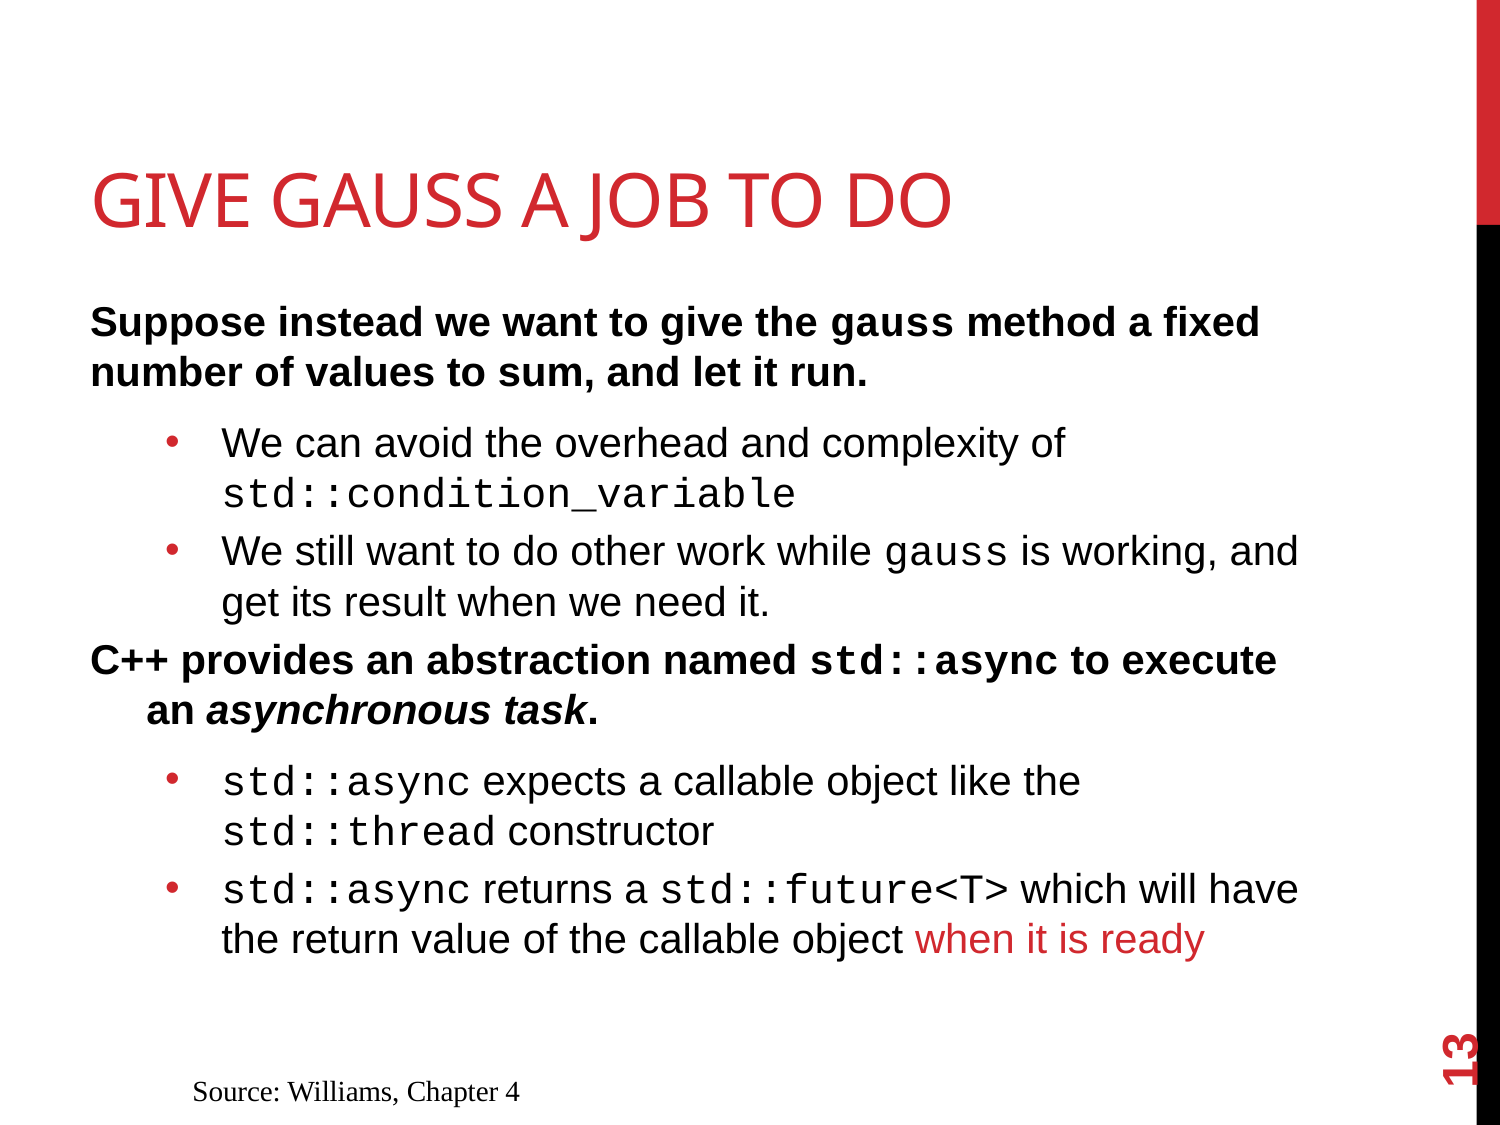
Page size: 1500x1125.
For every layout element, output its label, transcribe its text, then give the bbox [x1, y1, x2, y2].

slide_number 13 [1427, 887, 1488, 1104]
list Suppose instead we want to give the gauss method a fixed number of values to sum, and let it run. We can avoid the overhead and complexity of std::condition_variable We still want to do other work while gauss is working, and get its result when we need it. C++ provides an abstraction named std::async to execute an asynchronous task. std::async expects a callable object like the std::thread constructor std::async returns a std::future<T> which will have the return value of the callable object when it is ready [75, 287, 1325, 1005]
footer Source: Williams, Chapter 4 [75, 1065, 638, 1112]
title Give gauss a job to do [75, 25, 1025, 250]
